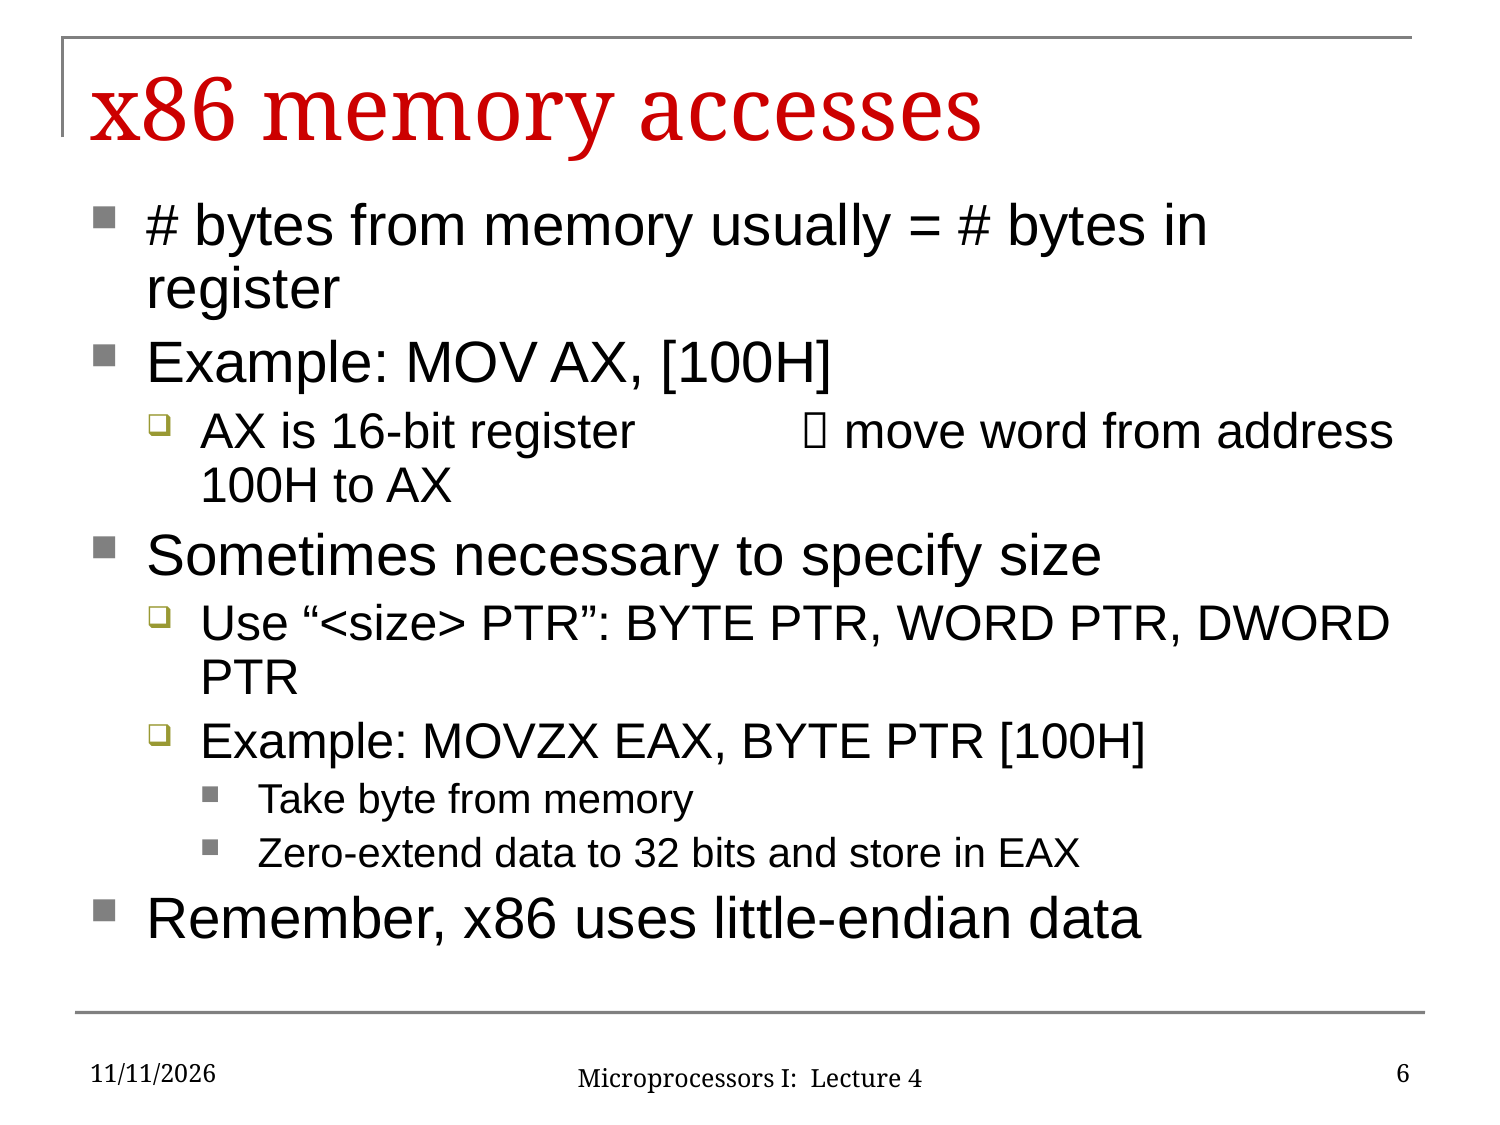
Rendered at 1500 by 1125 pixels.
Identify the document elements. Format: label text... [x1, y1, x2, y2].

slide_number 6 [1074, 1023, 1426, 1100]
footer Microprocessors I: Lecture 4 [512, 1024, 988, 1101]
list # bytes from memory usually = # bytes in register Example: MOV AX, [100H] AX is 16-bit register  move word from address 100H to AX Sometimes necessary to specify size Use “<size> PTR”: BYTE PTR, WORD PTR, DWORD PTR Example: MOVZX EAX, BYTE PTR [100H] Take byte from memory Zero-extend data to 32 bits and store in EAX Remember, x86 uses little-endian data [75, 187, 1425, 1006]
title x86 memory accesses [75, 45, 1425, 163]
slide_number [74, 1023, 426, 1100]
